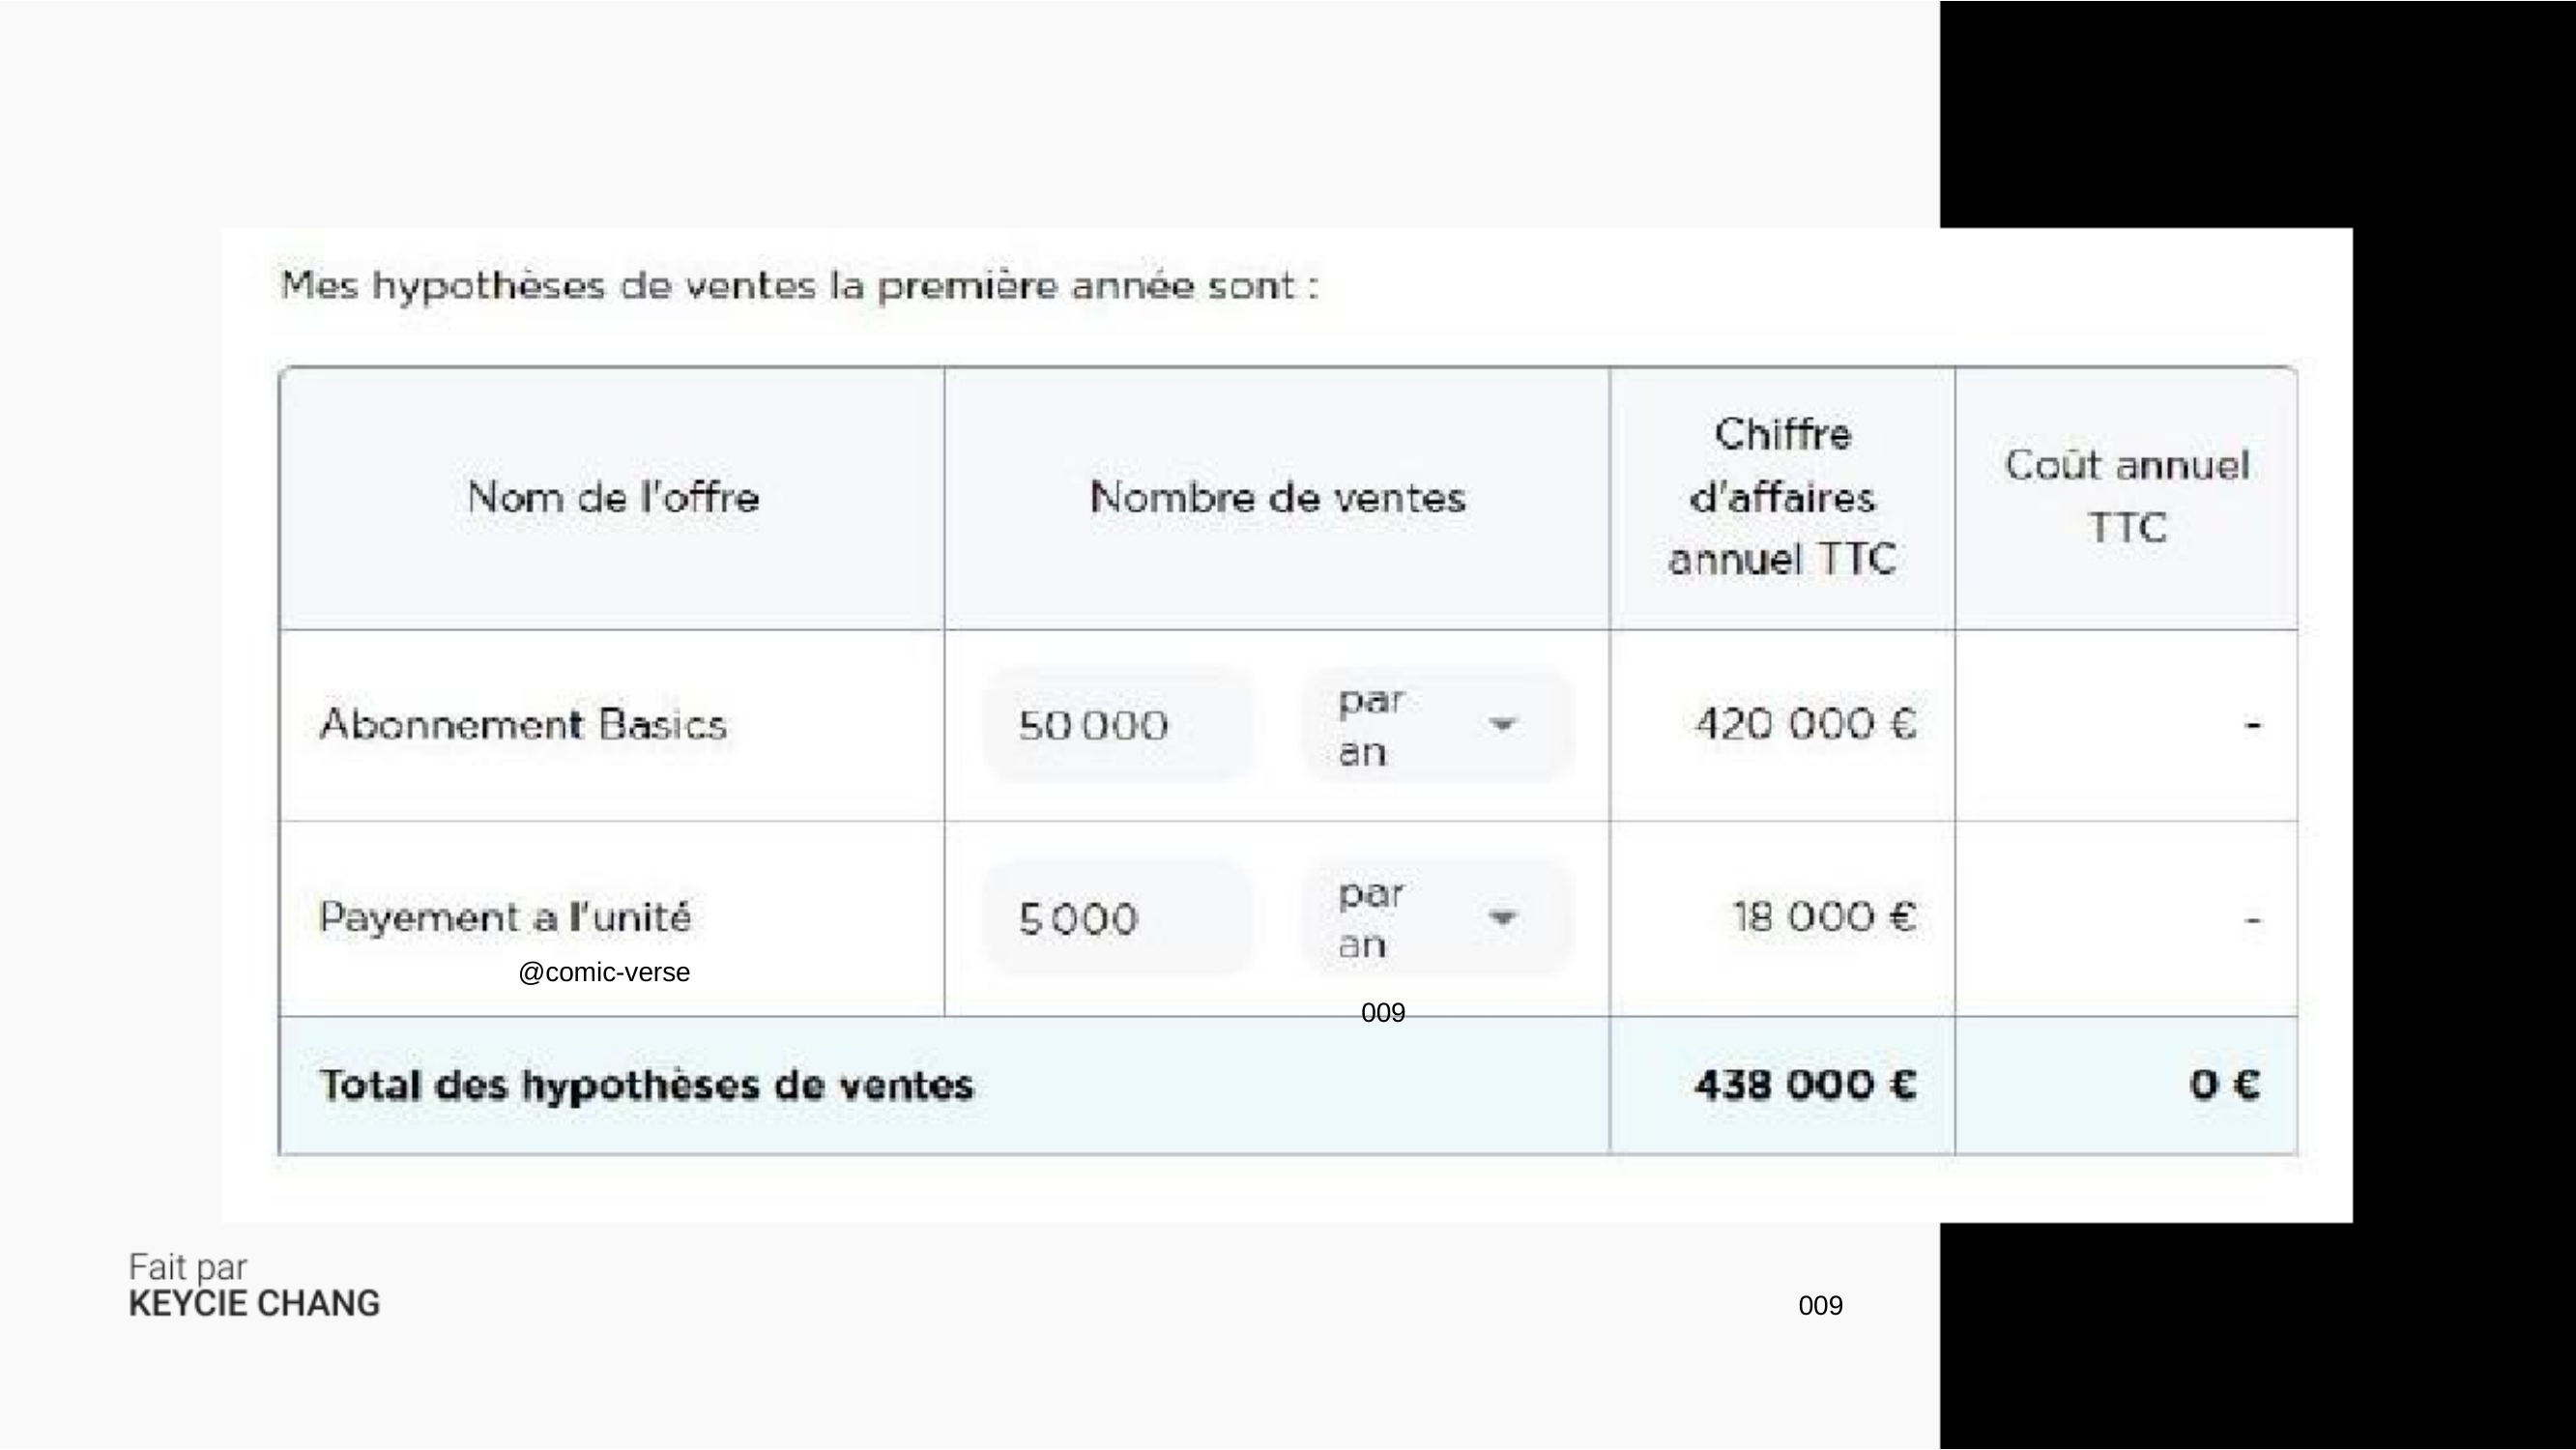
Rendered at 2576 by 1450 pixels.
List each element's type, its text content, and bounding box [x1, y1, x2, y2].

text_box 009 [1361, 989, 1408, 1029]
text_box @comic-verse [517, 948, 696, 987]
text_box [0, 1, 2576, 1449]
text_box 009 [1798, 1282, 1845, 1321]
